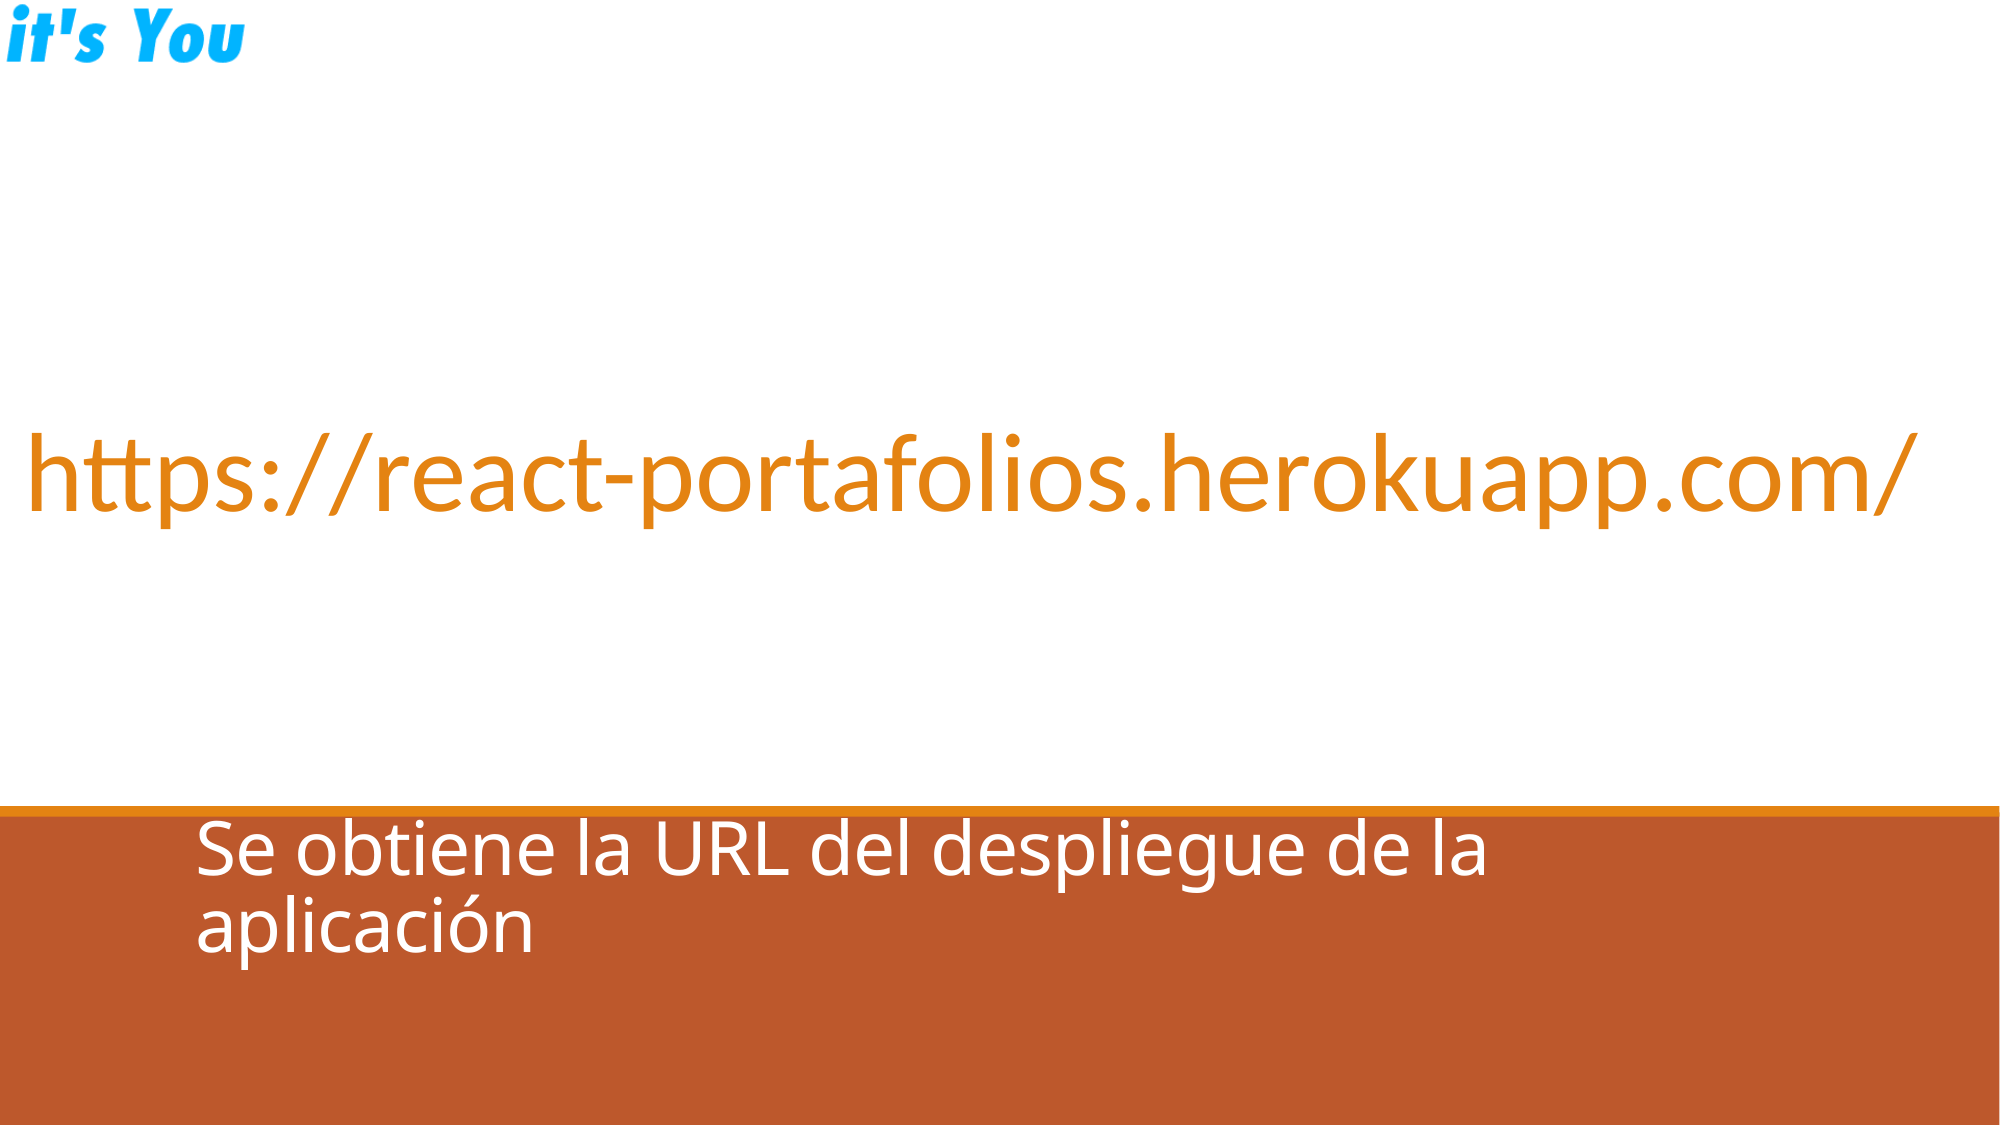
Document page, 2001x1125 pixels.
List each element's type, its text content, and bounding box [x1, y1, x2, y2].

picture [0, 0, 253, 67]
text_box https://react-portafolios.herokuapp.com/ [9, 391, 1934, 542]
title Se obtiene la URL del despliegue de la aplicación [180, 832, 1839, 968]
